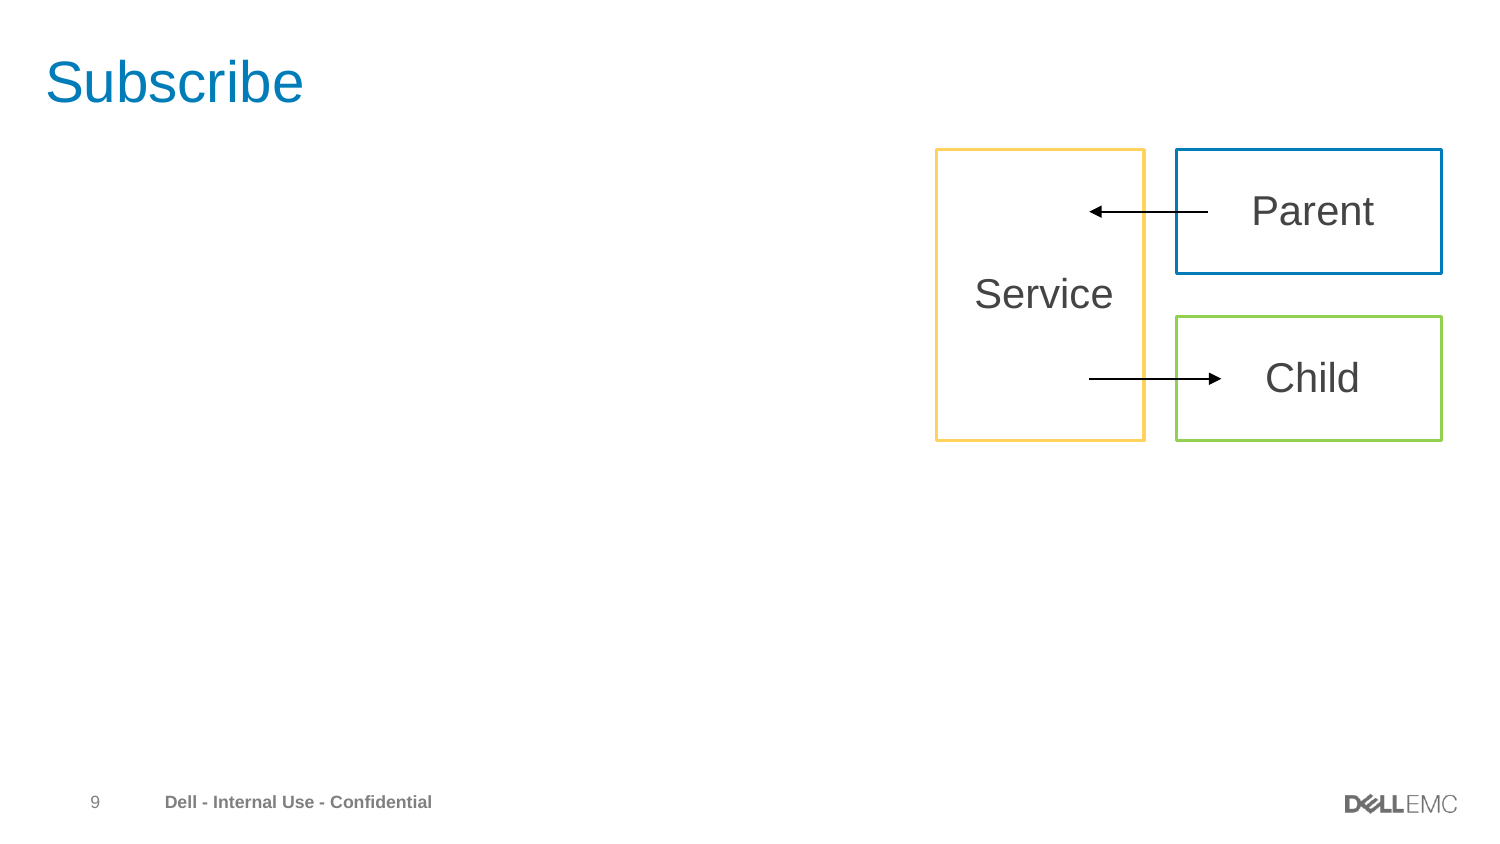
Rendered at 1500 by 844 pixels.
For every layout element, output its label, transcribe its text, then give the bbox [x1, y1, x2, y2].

picture [1345, 793, 1457, 814]
text_box Service [936, 149, 1145, 442]
text_box Child [1175, 316, 1443, 442]
title Subscribe [45, 44, 1350, 150]
text_box Parent [1175, 149, 1443, 275]
